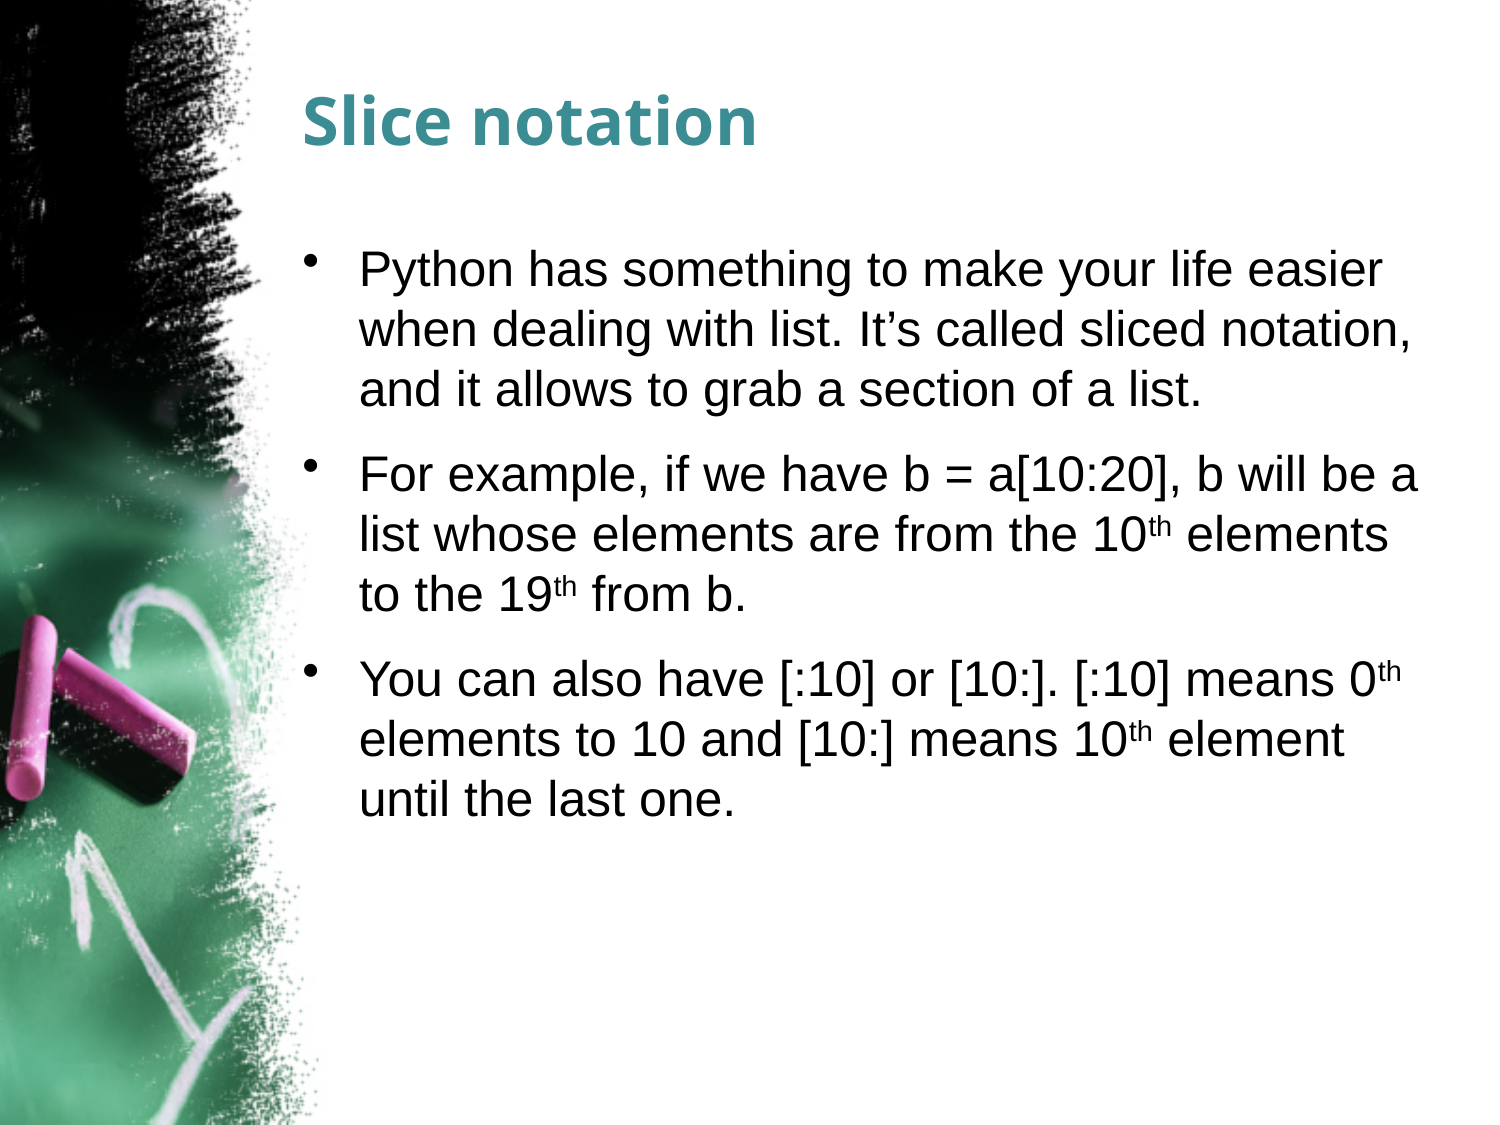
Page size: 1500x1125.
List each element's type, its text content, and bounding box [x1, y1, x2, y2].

picture [0, 0, 1500, 1125]
list Python has something to make your life easier when dealing with list. It’s called sliced notation, and it allows to grab a section of a list. For example, if we have b = a[10:20], b will be a list whose elements are from the 10th elements to the 19th from b. You can also have [:10] or [10:]. [:10] means 0th elements to 10 and [10:] means 10th element until the last one. [287, 228, 1438, 979]
title Slice notation [287, 50, 1438, 188]
